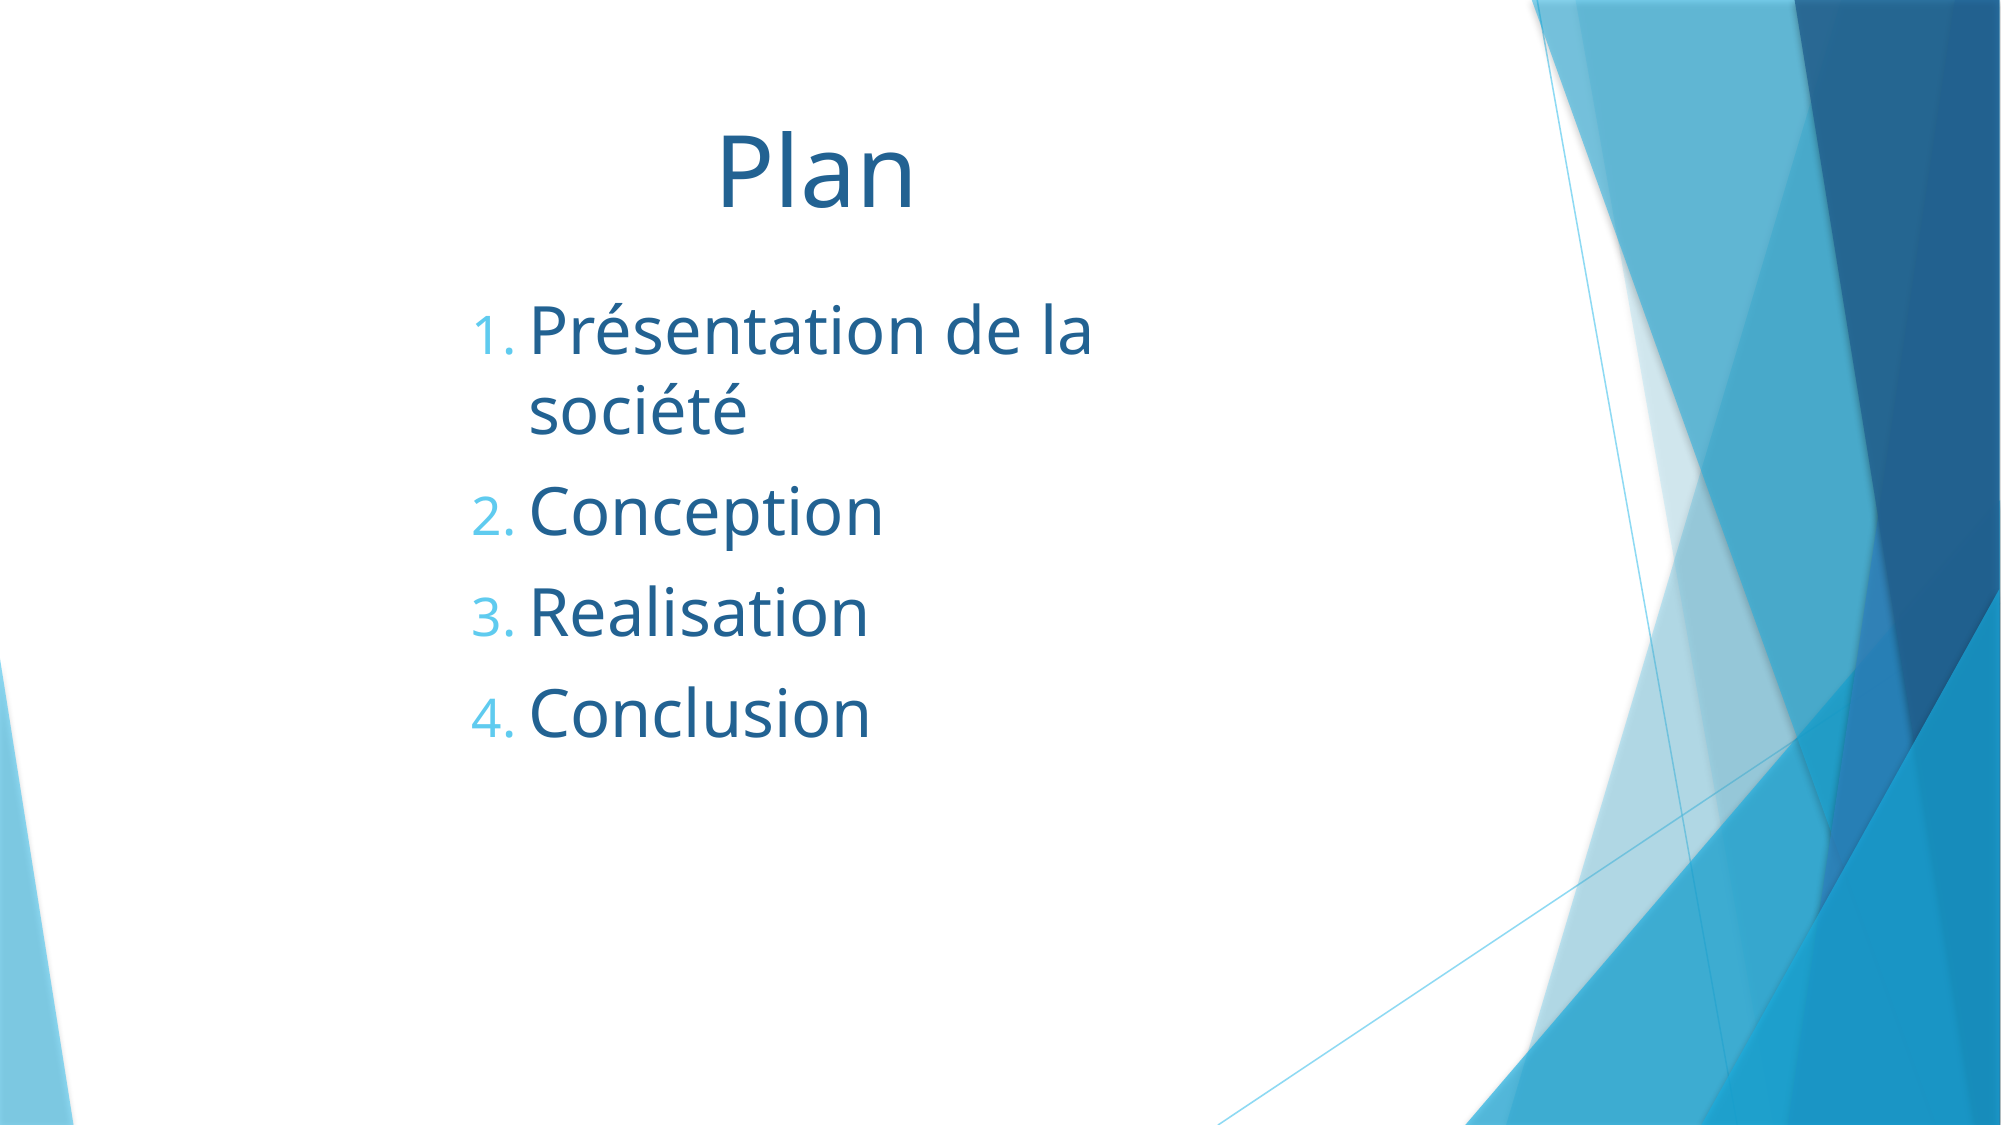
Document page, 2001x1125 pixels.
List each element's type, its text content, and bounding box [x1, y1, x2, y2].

list Présentation de la société Conception Realisation Conclusion [456, 280, 1214, 918]
title Plan [111, 99, 1522, 224]
